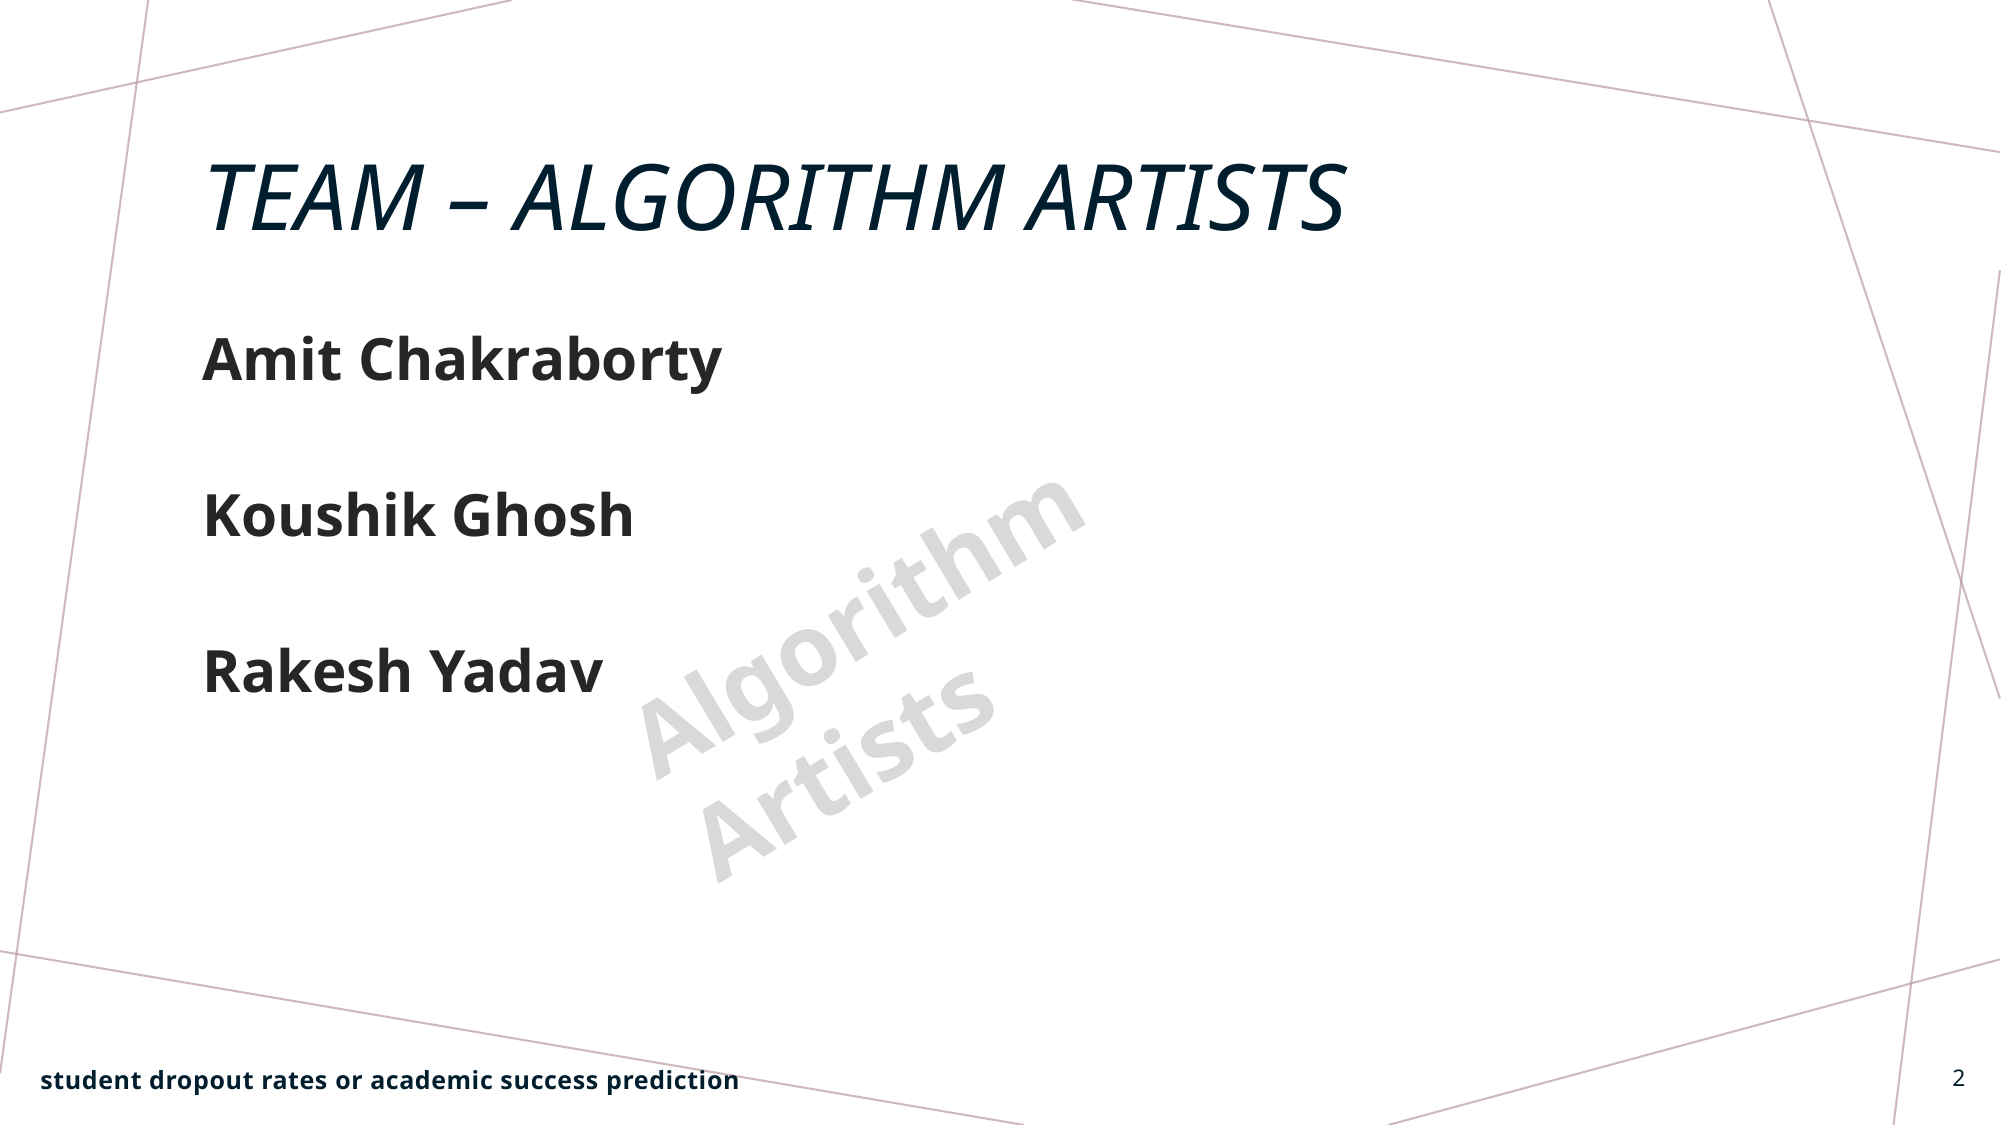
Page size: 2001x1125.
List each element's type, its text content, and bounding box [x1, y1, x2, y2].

footer student dropout rates or academic success prediction [25, 1049, 764, 1110]
text_box Rakesh Yadav [187, 626, 743, 726]
title Team – Algorithm Artists [187, 87, 1813, 315]
slide_number 2 [1903, 1049, 1981, 1110]
list Amit Chakraborty [187, 314, 743, 414]
text_box Koushik Ghosh [187, 470, 743, 570]
